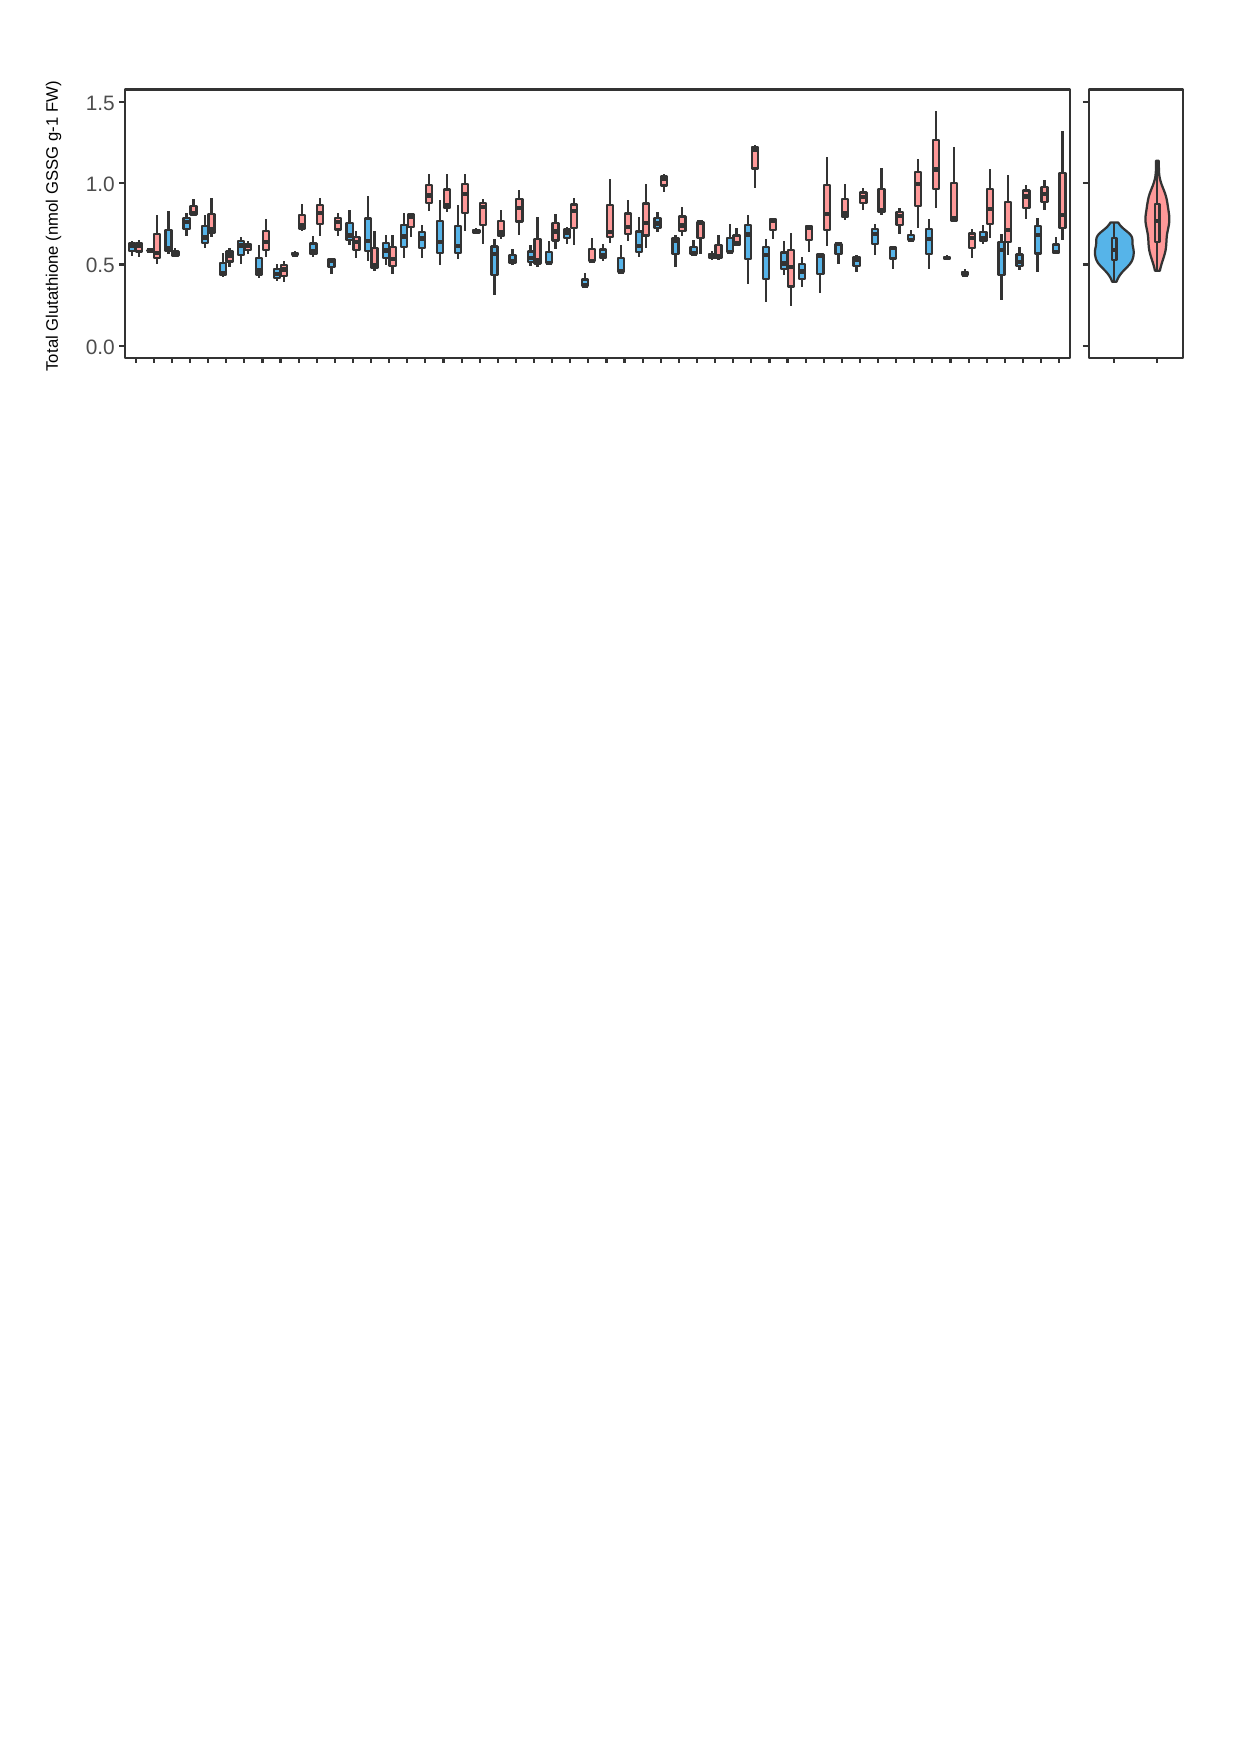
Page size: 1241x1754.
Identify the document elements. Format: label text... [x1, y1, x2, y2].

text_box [1082, 89, 1184, 364]
text_box Total Glutathione (nmol GSSG g-1 FW) [45, 122, 61, 331]
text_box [85, 89, 1071, 364]
